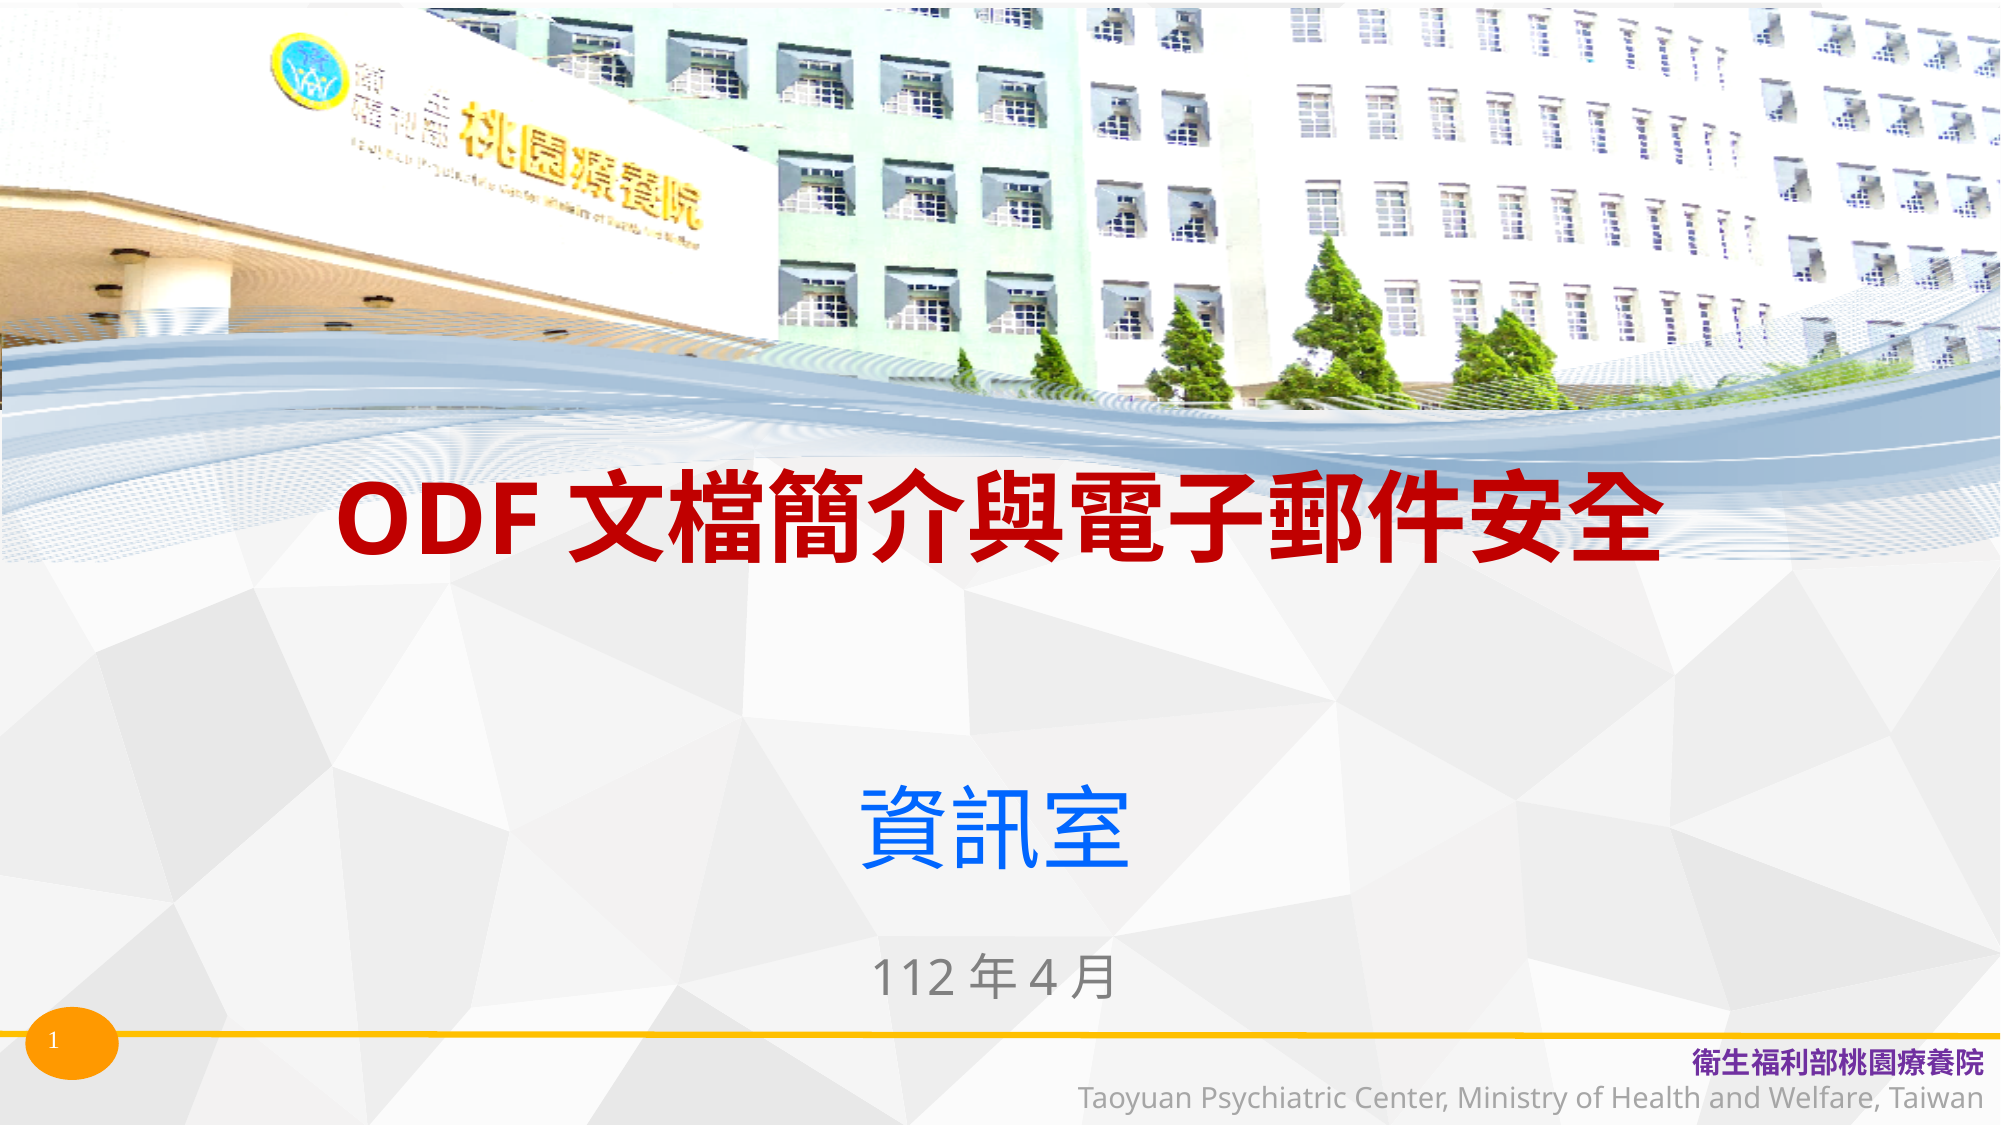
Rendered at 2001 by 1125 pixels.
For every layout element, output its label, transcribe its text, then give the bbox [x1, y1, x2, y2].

text_box ODF文檔簡介與電子郵件安全 [242, 446, 1758, 582]
text_box 資訊室 [843, 763, 1149, 889]
picture [0, 8, 2001, 410]
text_box 112年4月 [245, 938, 1746, 1013]
